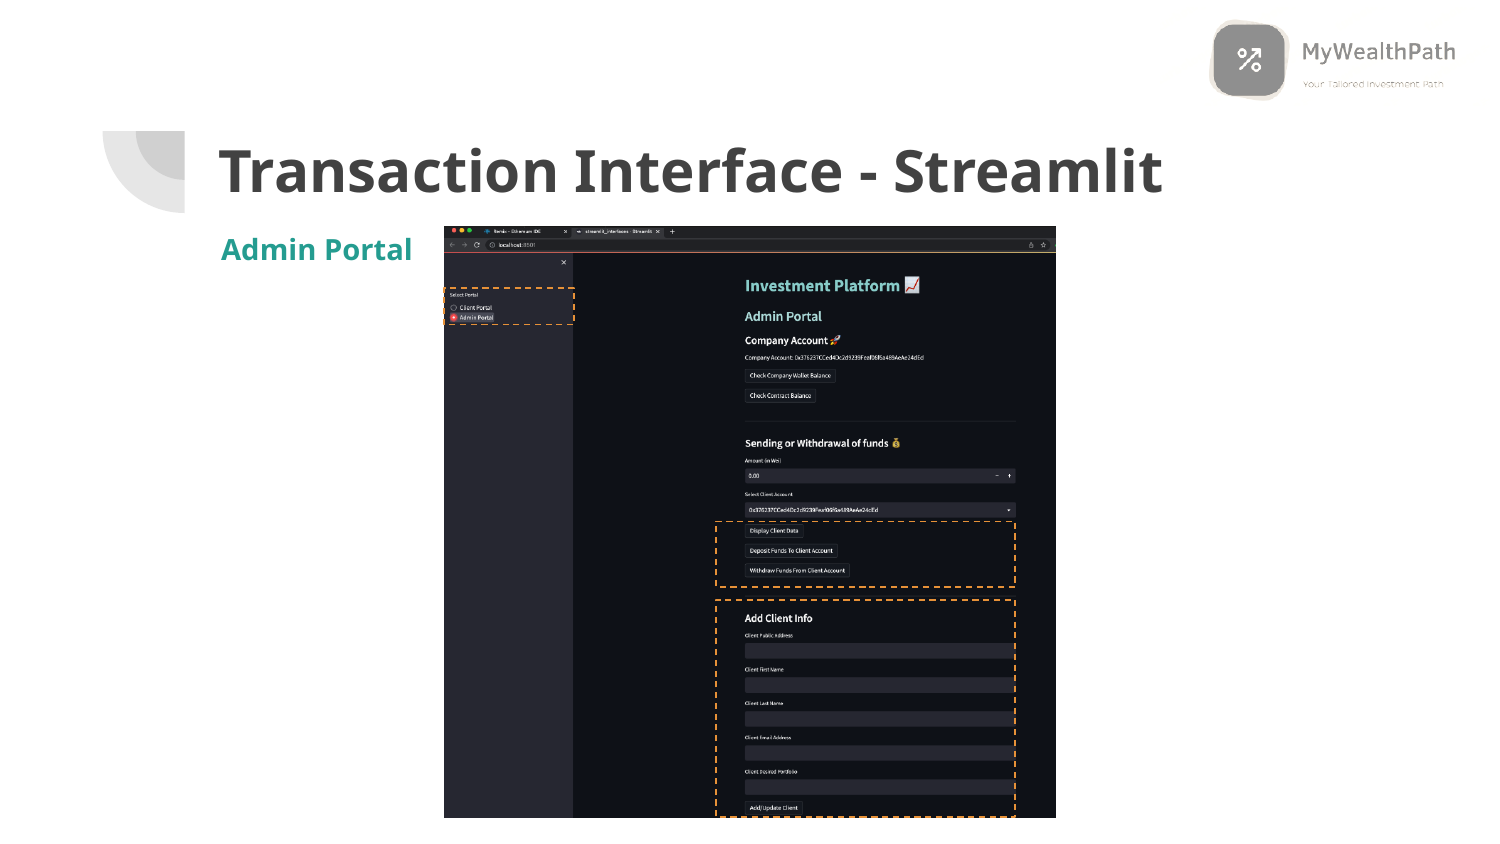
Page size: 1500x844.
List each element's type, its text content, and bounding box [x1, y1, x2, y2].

picture [443, 226, 1056, 818]
text_box Admin Portal [206, 216, 1337, 282]
title Transaction Interface - Streamlit [203, 119, 1357, 227]
picture [1160, 7, 1500, 106]
